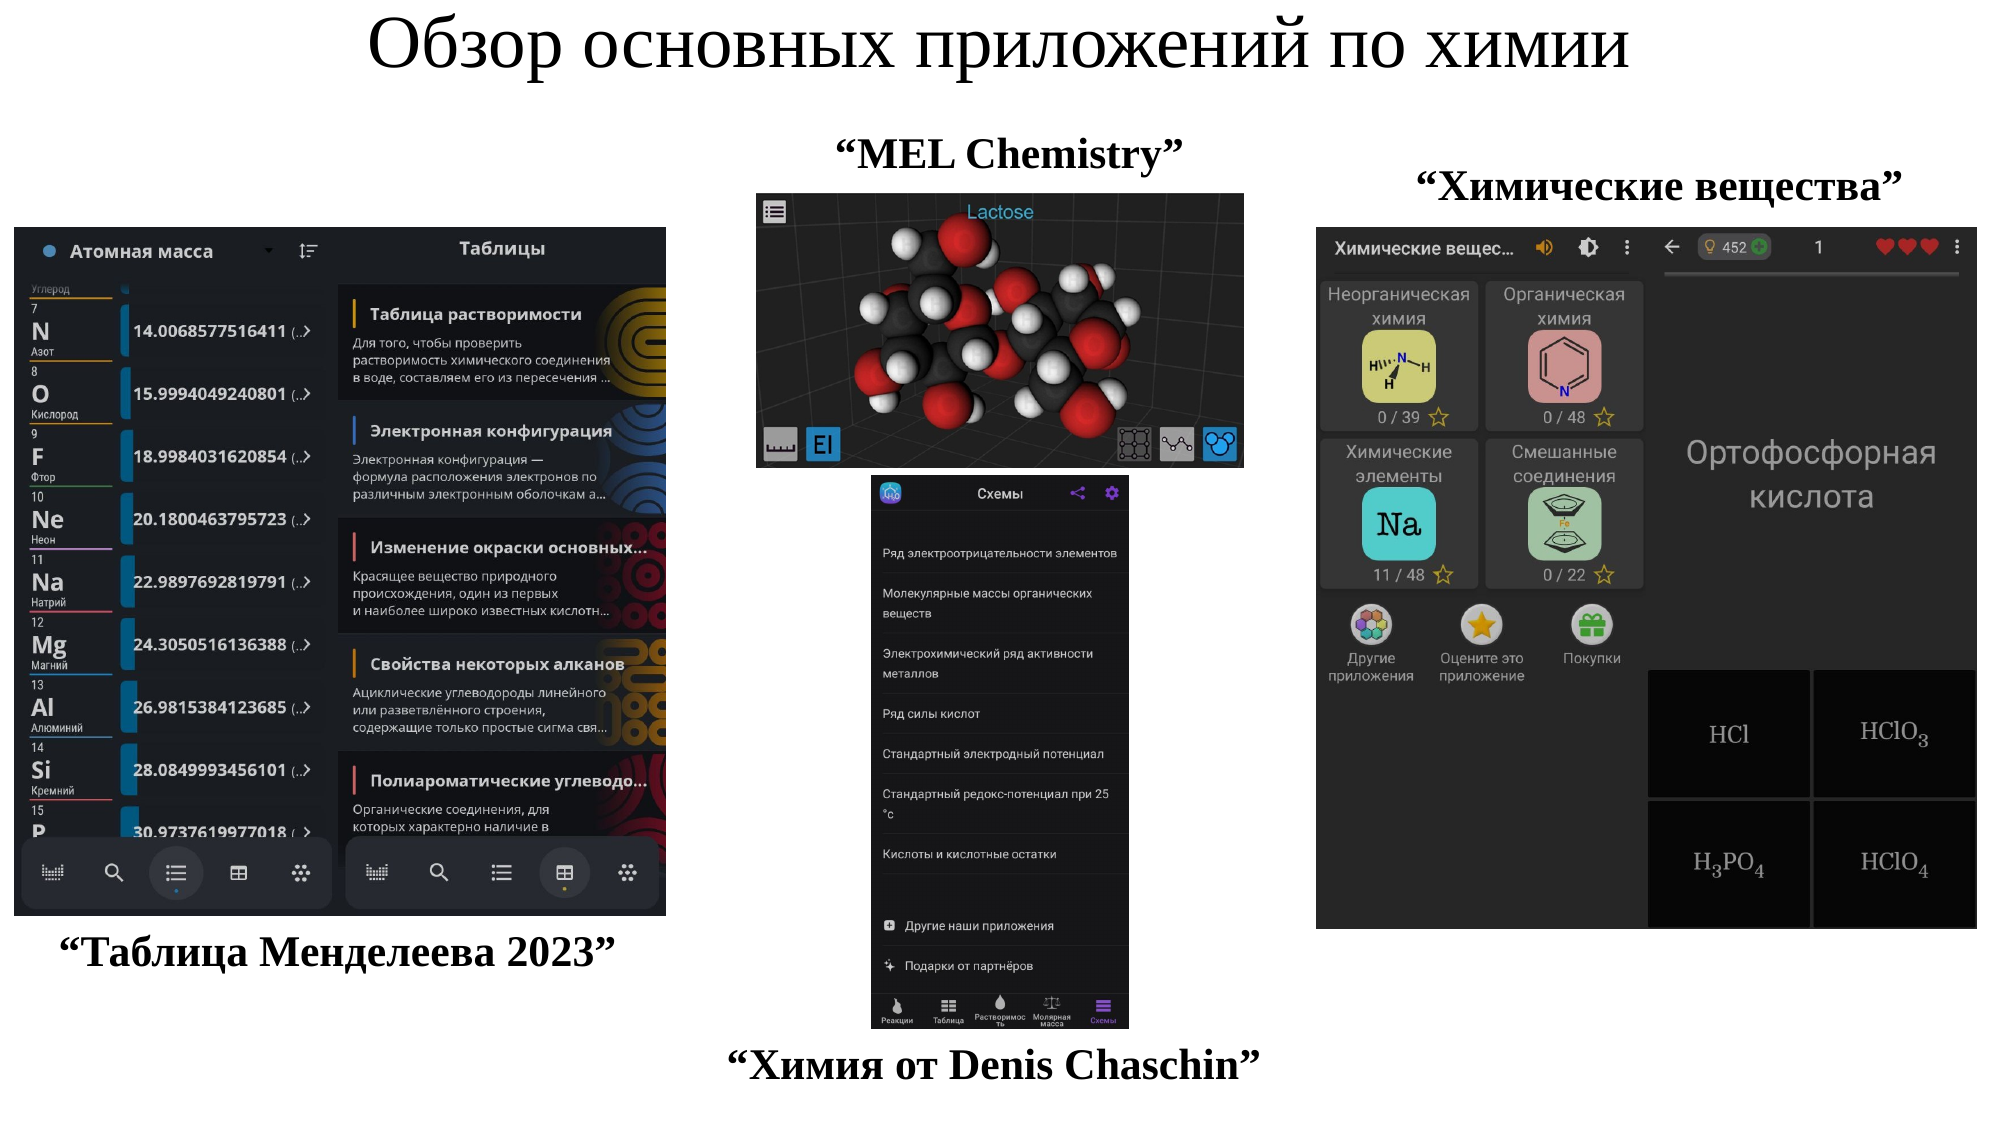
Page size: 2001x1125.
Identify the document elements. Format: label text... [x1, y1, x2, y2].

picture [756, 193, 1244, 468]
picture [871, 475, 1129, 1029]
text_box “Химия от Denis Chaschin” [711, 1028, 1288, 1096]
text_box “MEL Chemistry” [820, 116, 1205, 185]
title Обзор основных приложений по химии [137, 0, 1863, 98]
text_box “Таблица Менделеева 2023” [43, 916, 634, 983]
picture [14, 227, 666, 916]
picture [1316, 227, 1977, 929]
text_box “Химические вещества” [1400, 148, 1922, 217]
